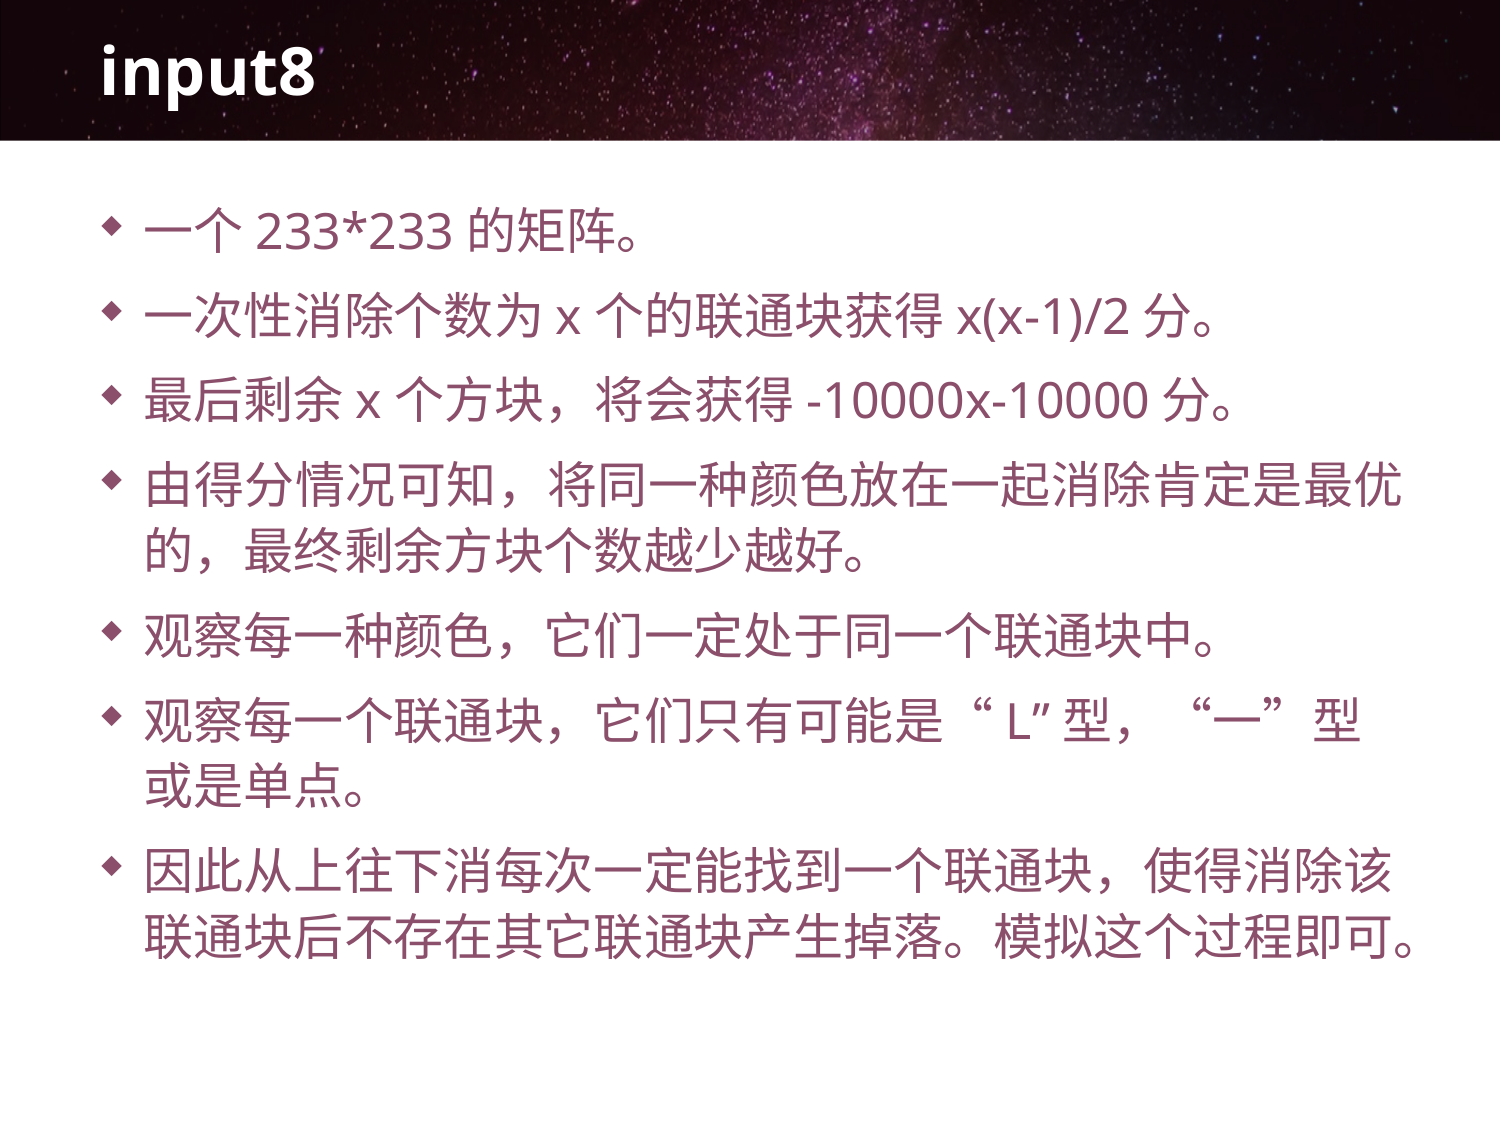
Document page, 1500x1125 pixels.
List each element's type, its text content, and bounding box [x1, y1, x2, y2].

list 一个233*233的矩阵。 一次性消除个数为x个的联通块获得x(x-1)/2分。 最后剩余x个方块，将会获得-10000x-10000分。 由得分情况可知，将同一种颜色放在一起消除肯定是最优的，最终剩余方块个数越少越好。 观察每一种颜色，它们一定处于同一个联通块中。 观察每一个联通块，它们只有可能是“L”型，“一”型或是单点。 因此从上往下消每次一定能找到一个联通块，使得消除该联通块后不存在其它联通块产生掉落。模拟这个过程即可。 [84, 185, 1420, 1042]
title input8 [84, 8, 1421, 139]
